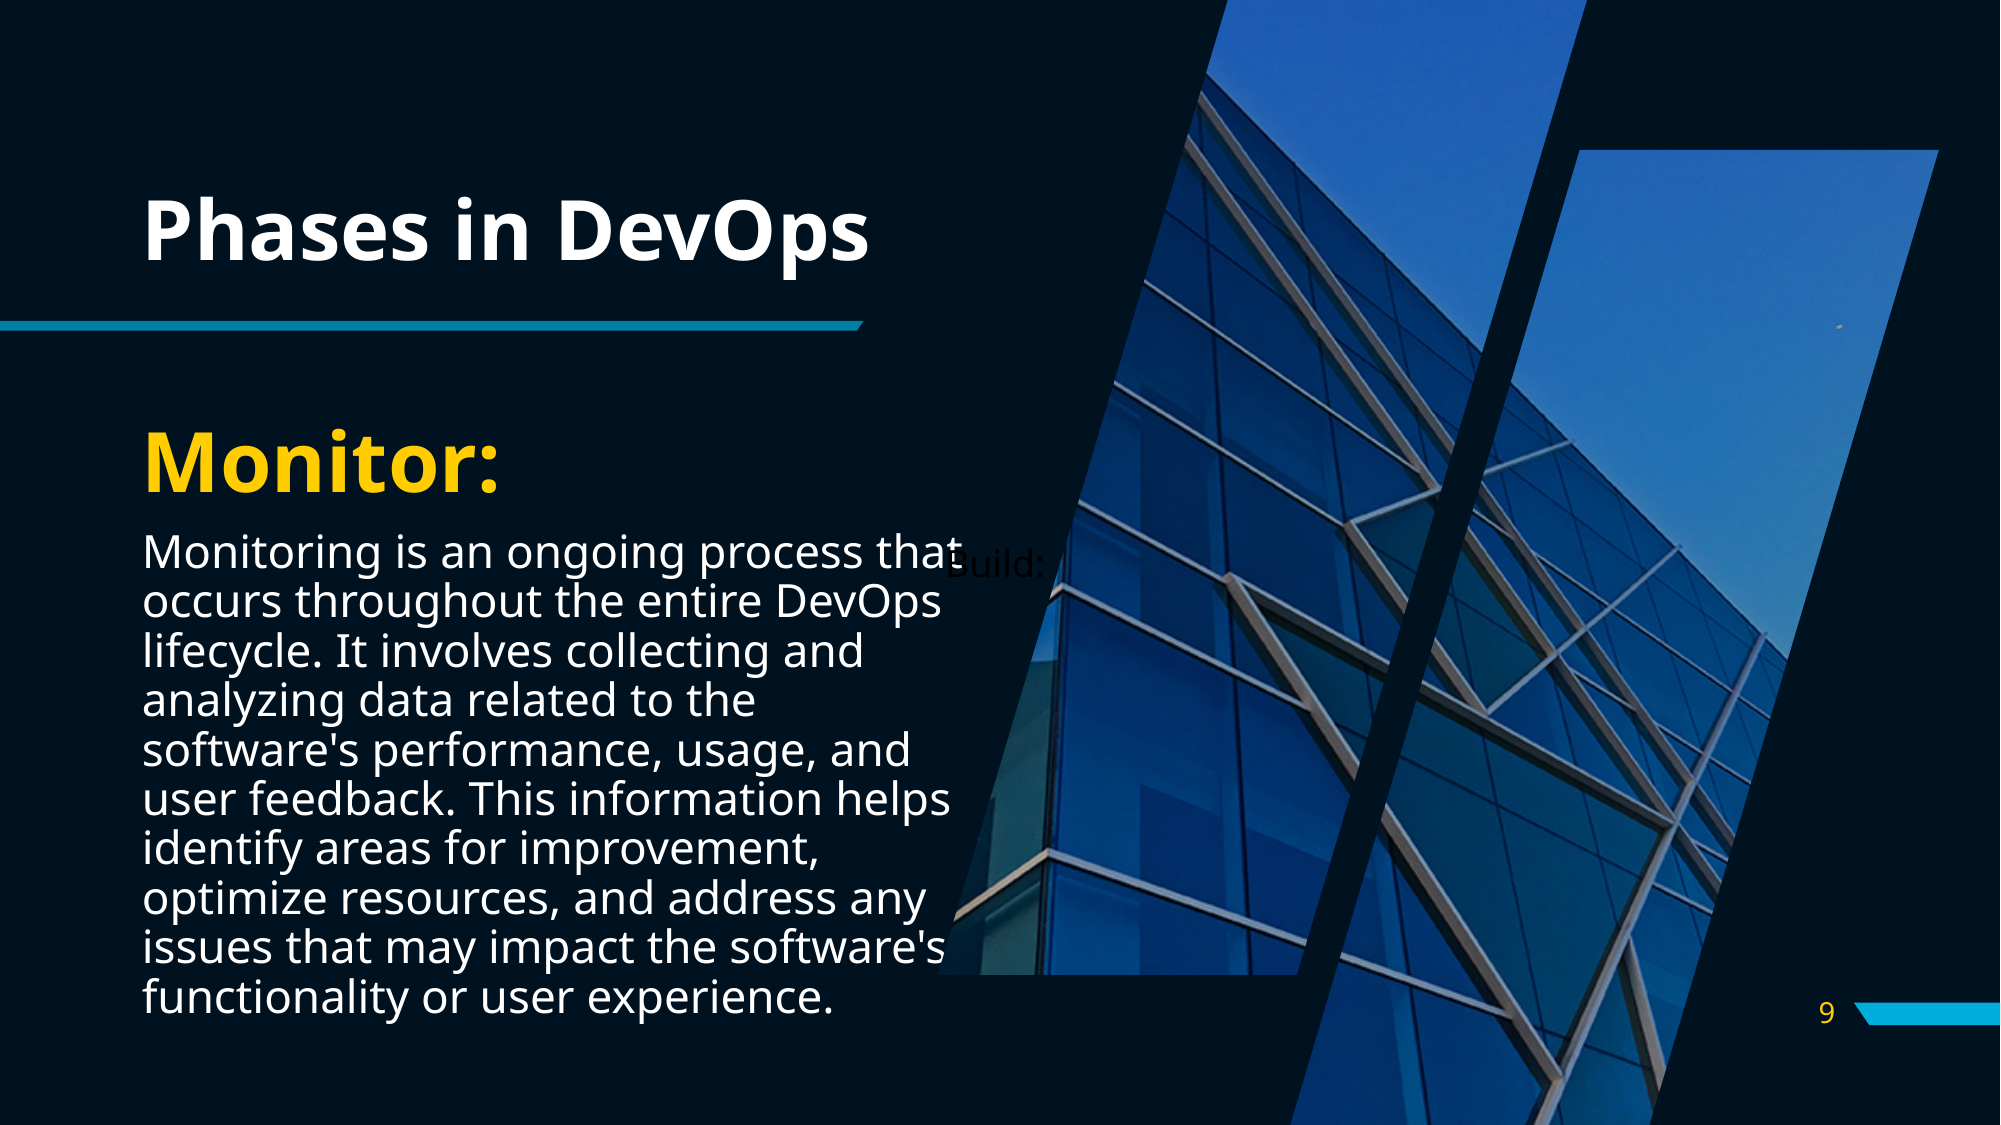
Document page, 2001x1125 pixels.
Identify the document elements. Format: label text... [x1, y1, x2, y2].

list Monitoring is an ongoing process that occurs throughout the entire DevOps lifecycle. It involves collecting and analyzing data related to the software's performance, usage, and user feedback. This information helps identify areas for improvement, optimize resources, and address any issues that may impact the software's functionality or user experience. [126, 521, 937, 789]
text_box Build: [930, 532, 937, 592]
picture [937, 0, 1939, 1125]
title Phases in DevOps [126, 169, 937, 298]
list Monitor: [126, 413, 528, 522]
